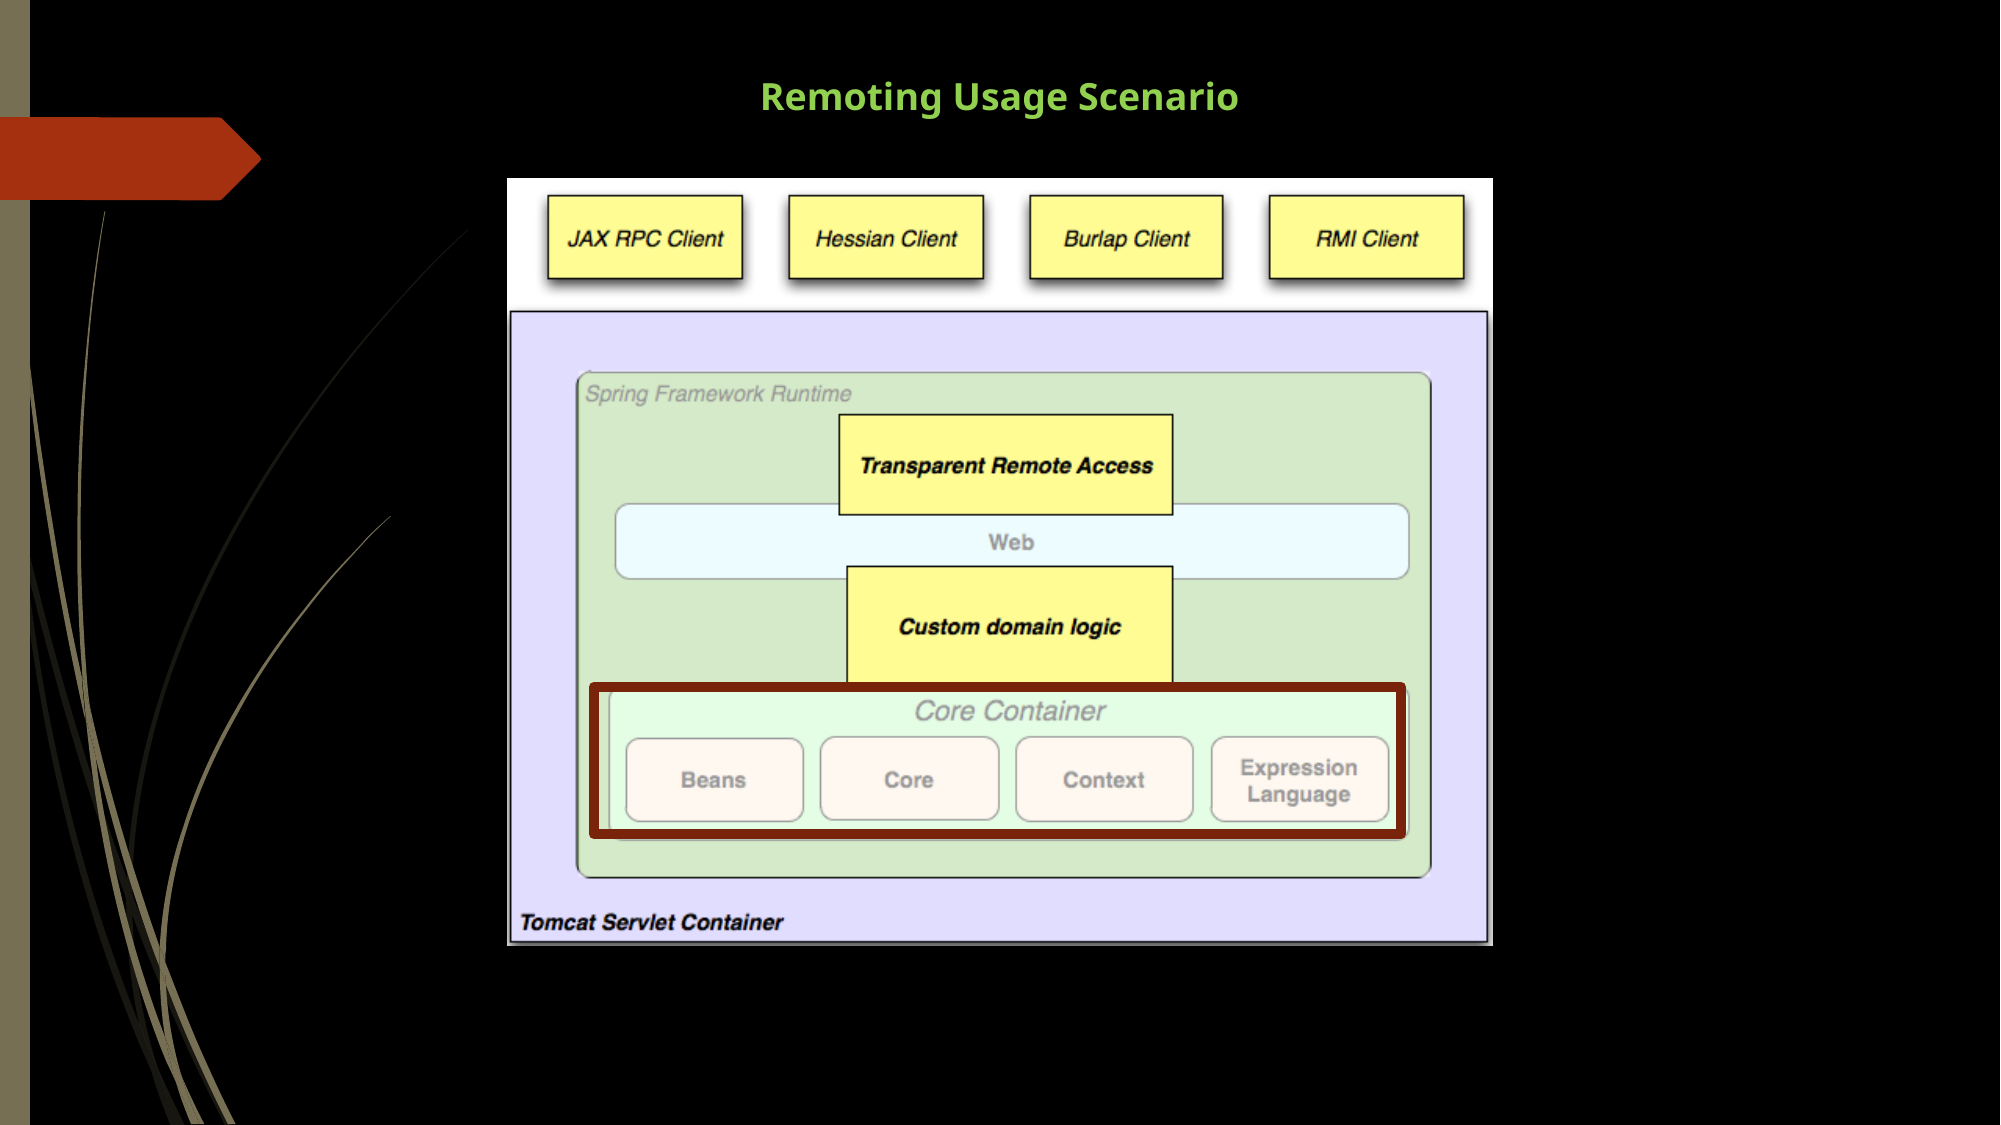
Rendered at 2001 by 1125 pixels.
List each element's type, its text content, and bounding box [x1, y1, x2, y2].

picture [507, 178, 1493, 947]
text_box Remoting Usage Scenario [745, 65, 1255, 126]
